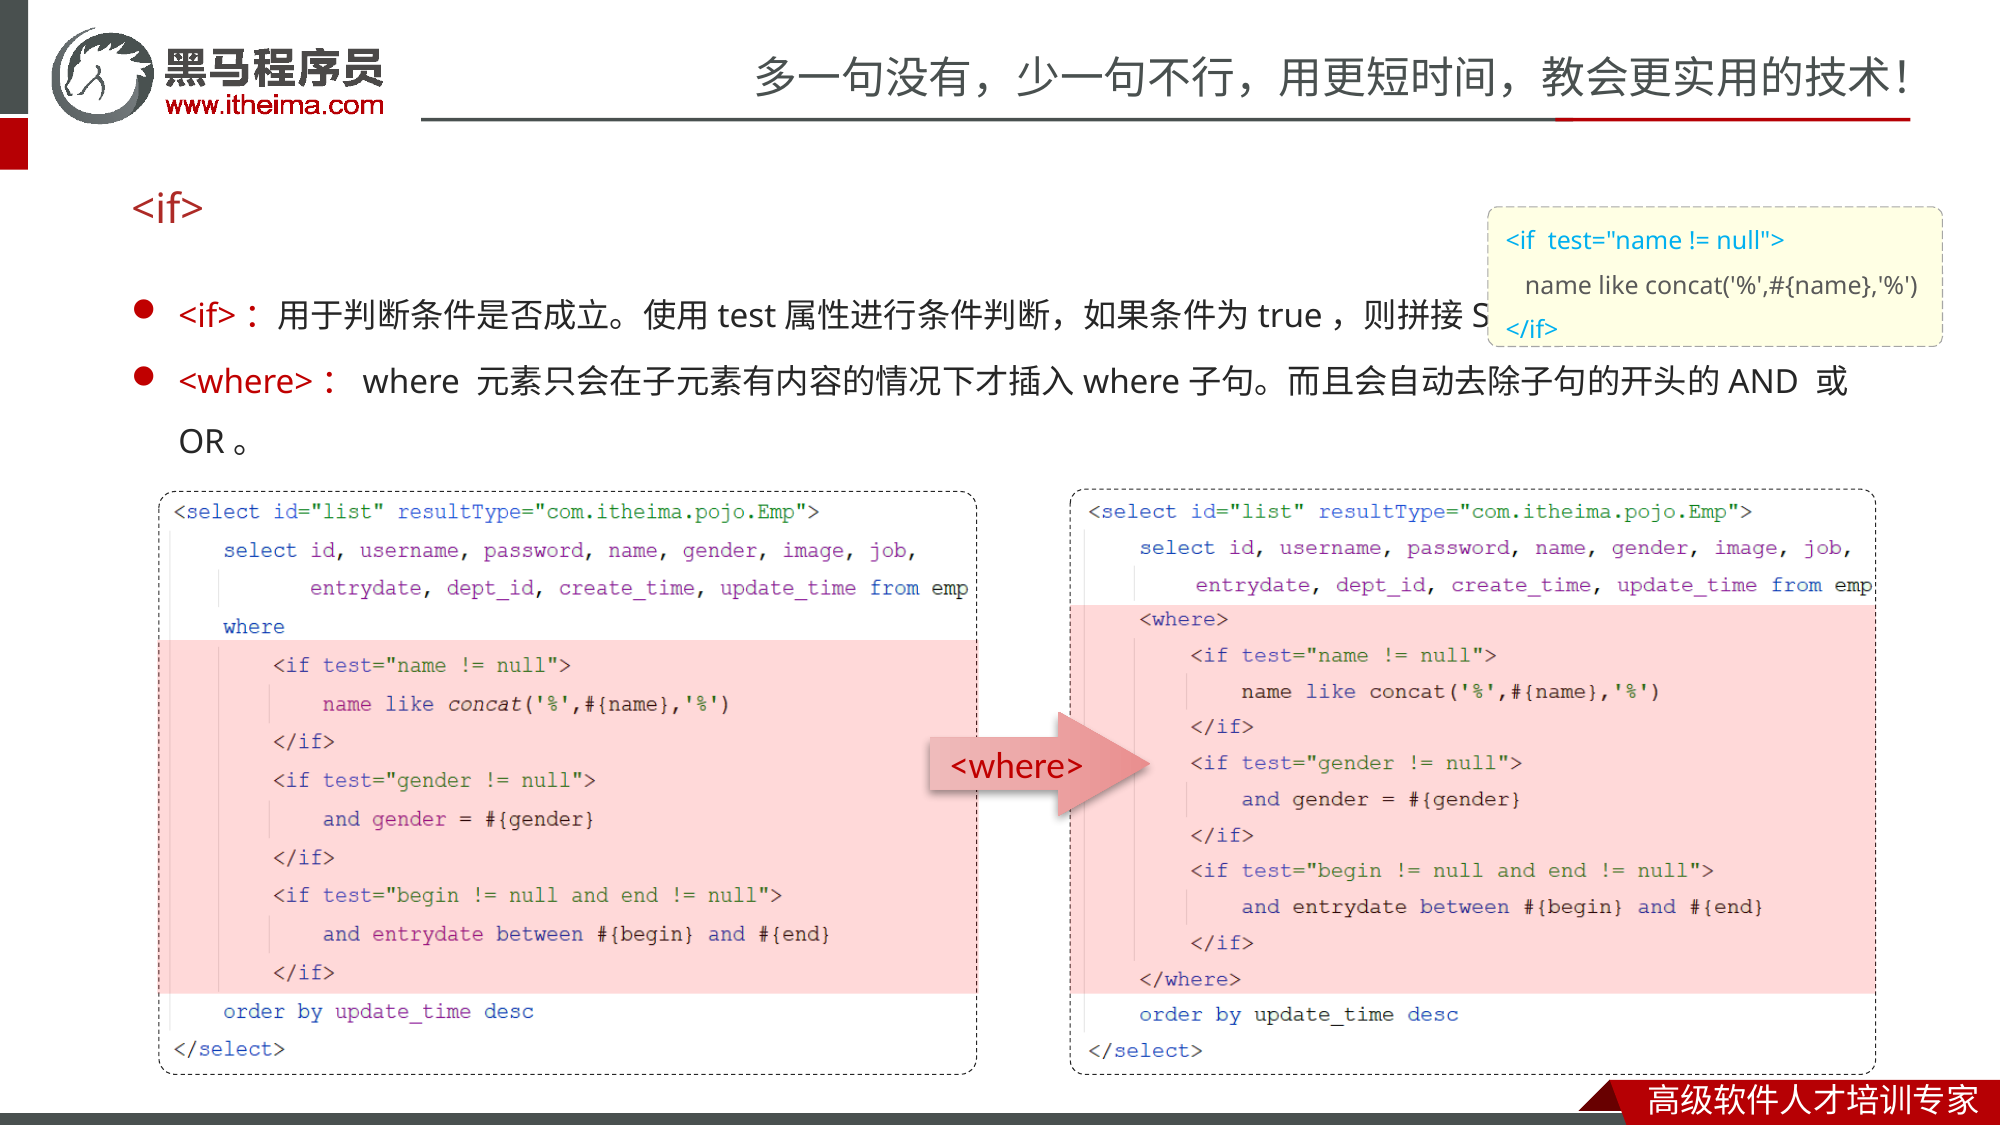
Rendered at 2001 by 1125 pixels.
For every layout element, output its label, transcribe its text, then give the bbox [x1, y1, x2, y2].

title <if> [116, 164, 1872, 250]
picture [158, 491, 977, 1075]
text_box <if test="name != null"> name like concat('%',#{name},'%') </if> [1485, 204, 1945, 349]
picture [50, 26, 384, 125]
picture [1069, 488, 1876, 1075]
list <if>：用于判断条件是否成立。使用test属性进行条件判断，如果条件为true，则拼接SQL。 <where>：where 元素只会在子元素有内容的情况下才插入where子句。而且会自动去除子句的开头的AND 或OR。 [116, 266, 1905, 407]
text_box <where> [981, 709, 1064, 818]
